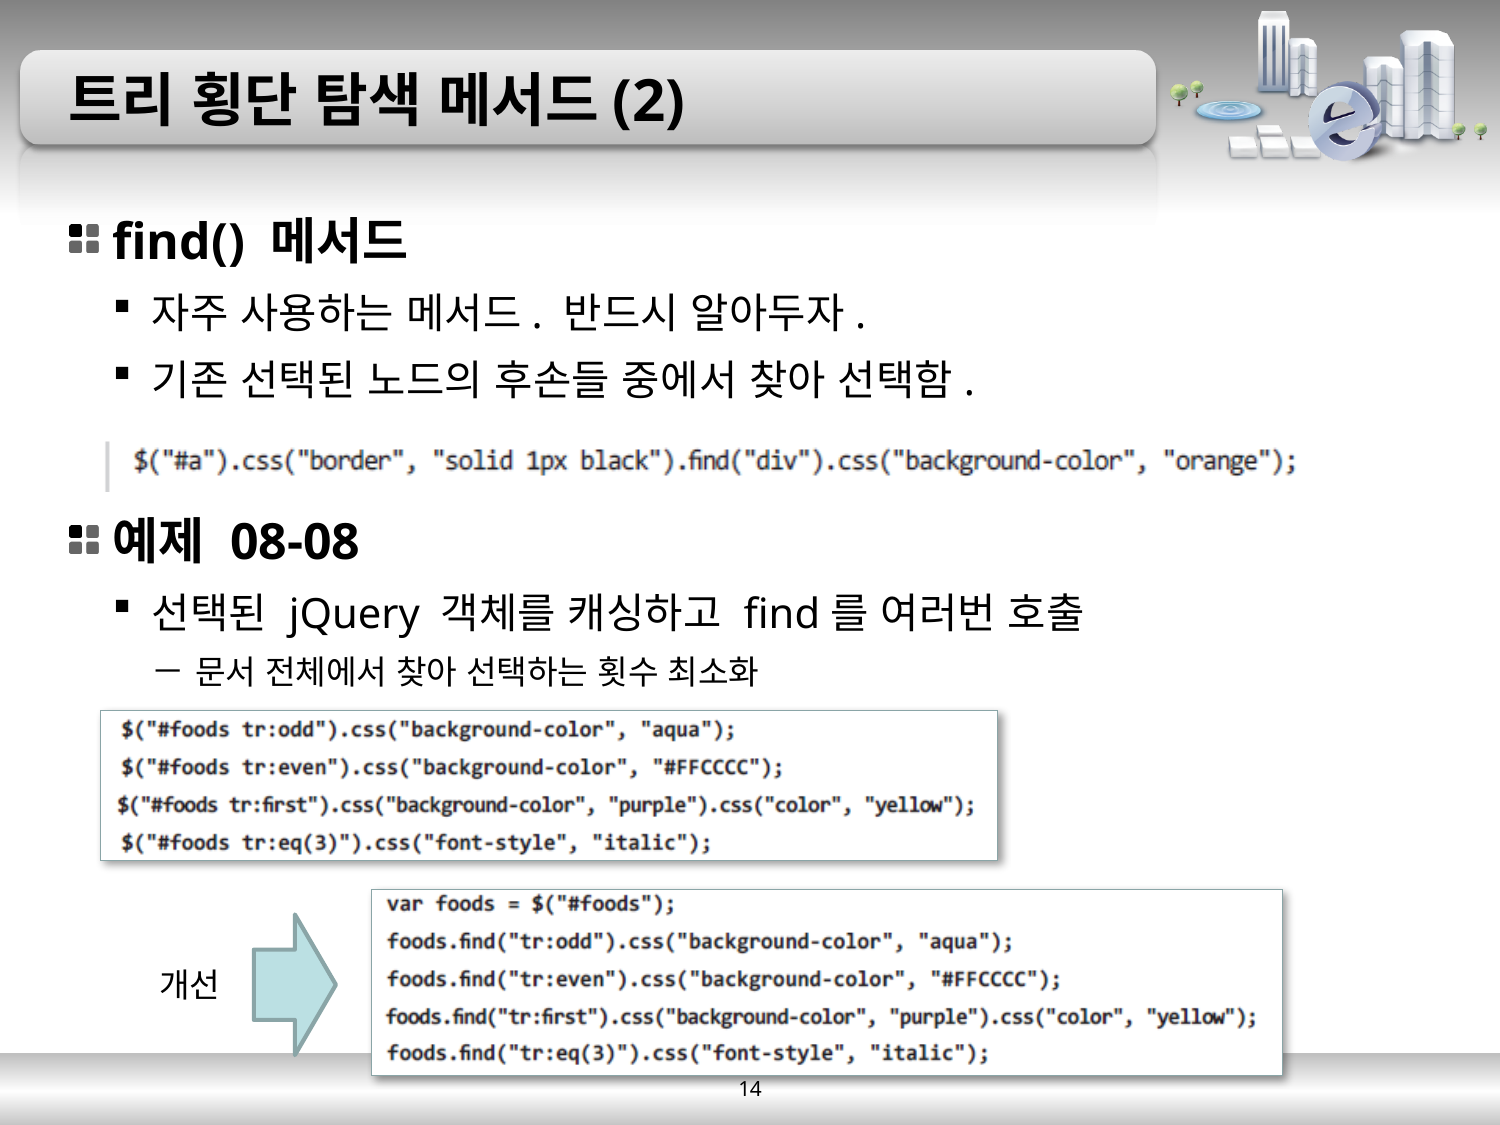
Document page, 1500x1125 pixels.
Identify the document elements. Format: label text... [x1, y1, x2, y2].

text_box 개선 [144, 956, 236, 1012]
picture [371, 889, 1284, 1076]
text_box [251, 912, 338, 1058]
title 트리 횡단 탐색 메서드(2) [52, 55, 1404, 156]
picture [1170, 11, 1487, 177]
list find() 메서드 자주 사용하는 메서드. 반드시 알아두자. 기존 선택된 노드의 후손들 중에서 찾아 선택함. 예제 08-08 선택된 jQuery 객체를 캐싱하고 find를 여러번 호출 문서 전체에서 찾아 선택하는 횟수 최소화 [54, 195, 1448, 1036]
picture [100, 432, 1306, 492]
picture [69, 224, 99, 253]
picture [9, 46, 1166, 243]
picture [69, 525, 99, 554]
picture [100, 710, 998, 862]
